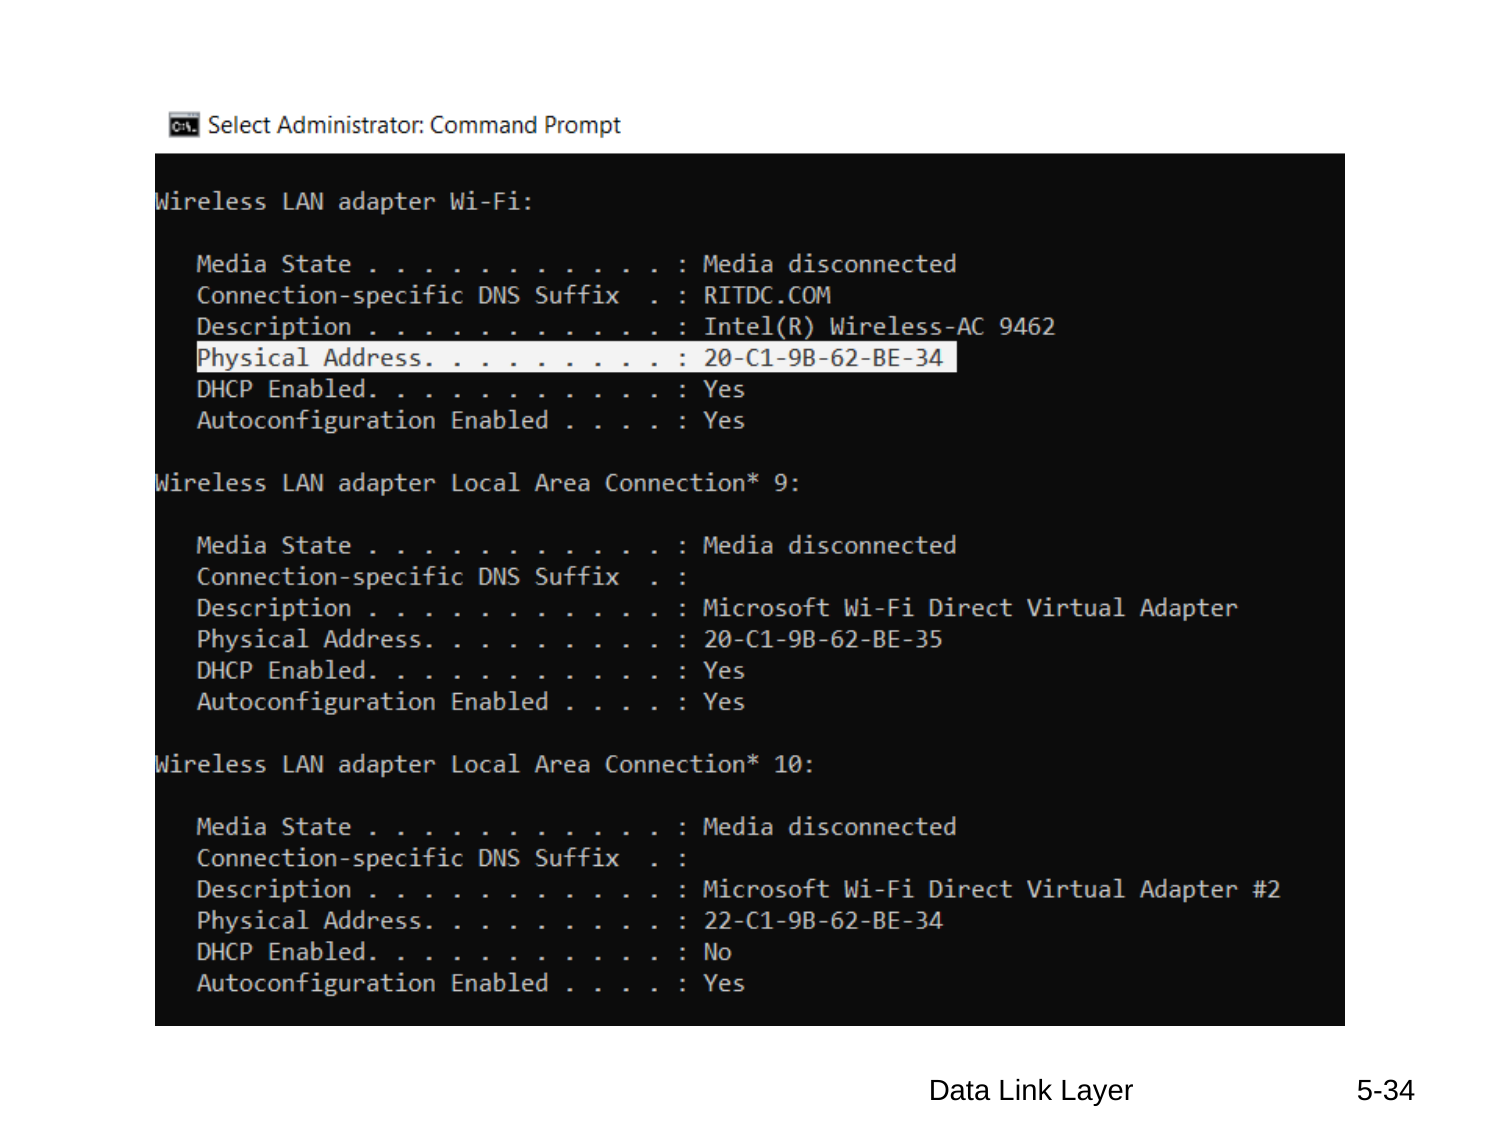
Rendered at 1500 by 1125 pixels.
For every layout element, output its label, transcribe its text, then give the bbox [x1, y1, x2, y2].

footer Data Link Layer [914, 1064, 1342, 1125]
slide_number 5-34 [1342, 1064, 1454, 1125]
picture [155, 98, 1345, 1026]
